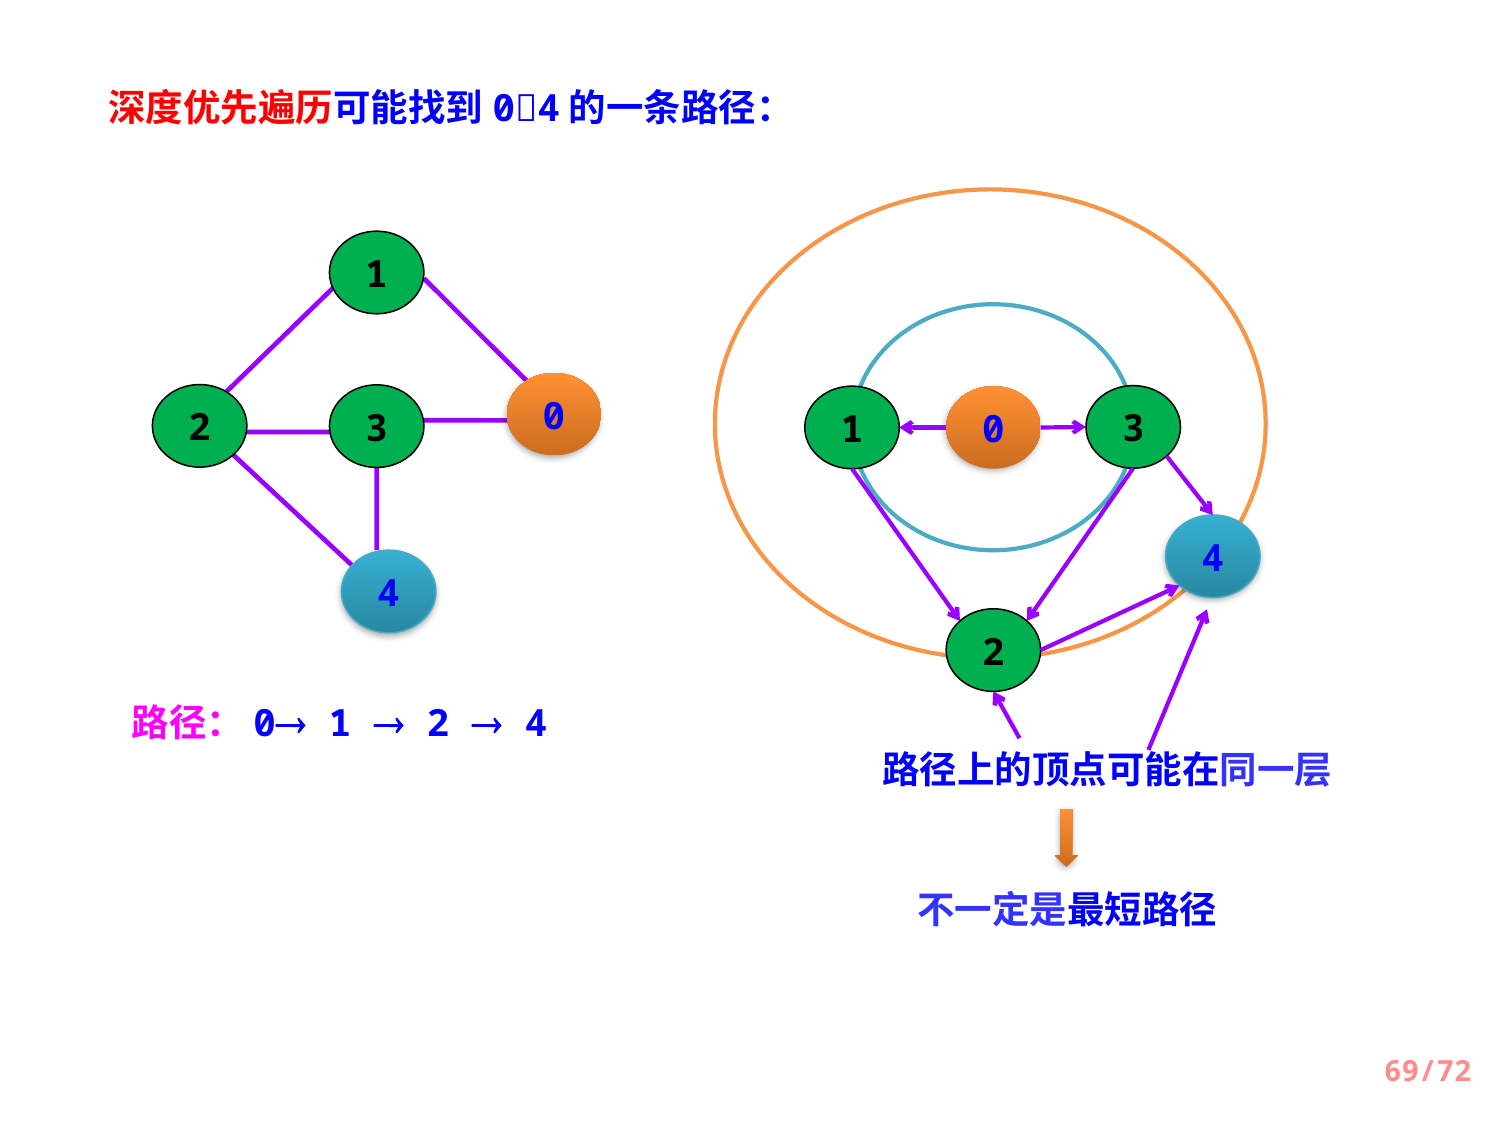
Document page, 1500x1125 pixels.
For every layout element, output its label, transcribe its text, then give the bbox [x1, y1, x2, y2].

text_box [712, 187, 1268, 607]
text_box 3 [329, 384, 424, 468]
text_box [1159, 462, 1220, 509]
text_box 1 [804, 386, 900, 469]
slide_number 69/72 [1136, 1042, 1487, 1103]
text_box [902, 808, 1266, 940]
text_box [1003, 491, 1157, 598]
text_box 4 [1164, 514, 1261, 599]
text_box 1 [329, 231, 424, 314]
text_box 深度优先遍历可能找到04的一条路径： [93, 76, 1055, 137]
text_box 路径：0 1  2  4 [117, 691, 575, 752]
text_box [761, 609, 1454, 800]
text_box 2 [152, 384, 247, 468]
text_box 4 [340, 549, 437, 634]
text_box [858, 302, 1128, 426]
text_box 0 [506, 372, 602, 456]
text_box 3 [1086, 385, 1181, 469]
text_box [858, 434, 1128, 553]
text_box 0 [946, 386, 1041, 469]
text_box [829, 490, 983, 600]
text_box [1040, 585, 1180, 607]
